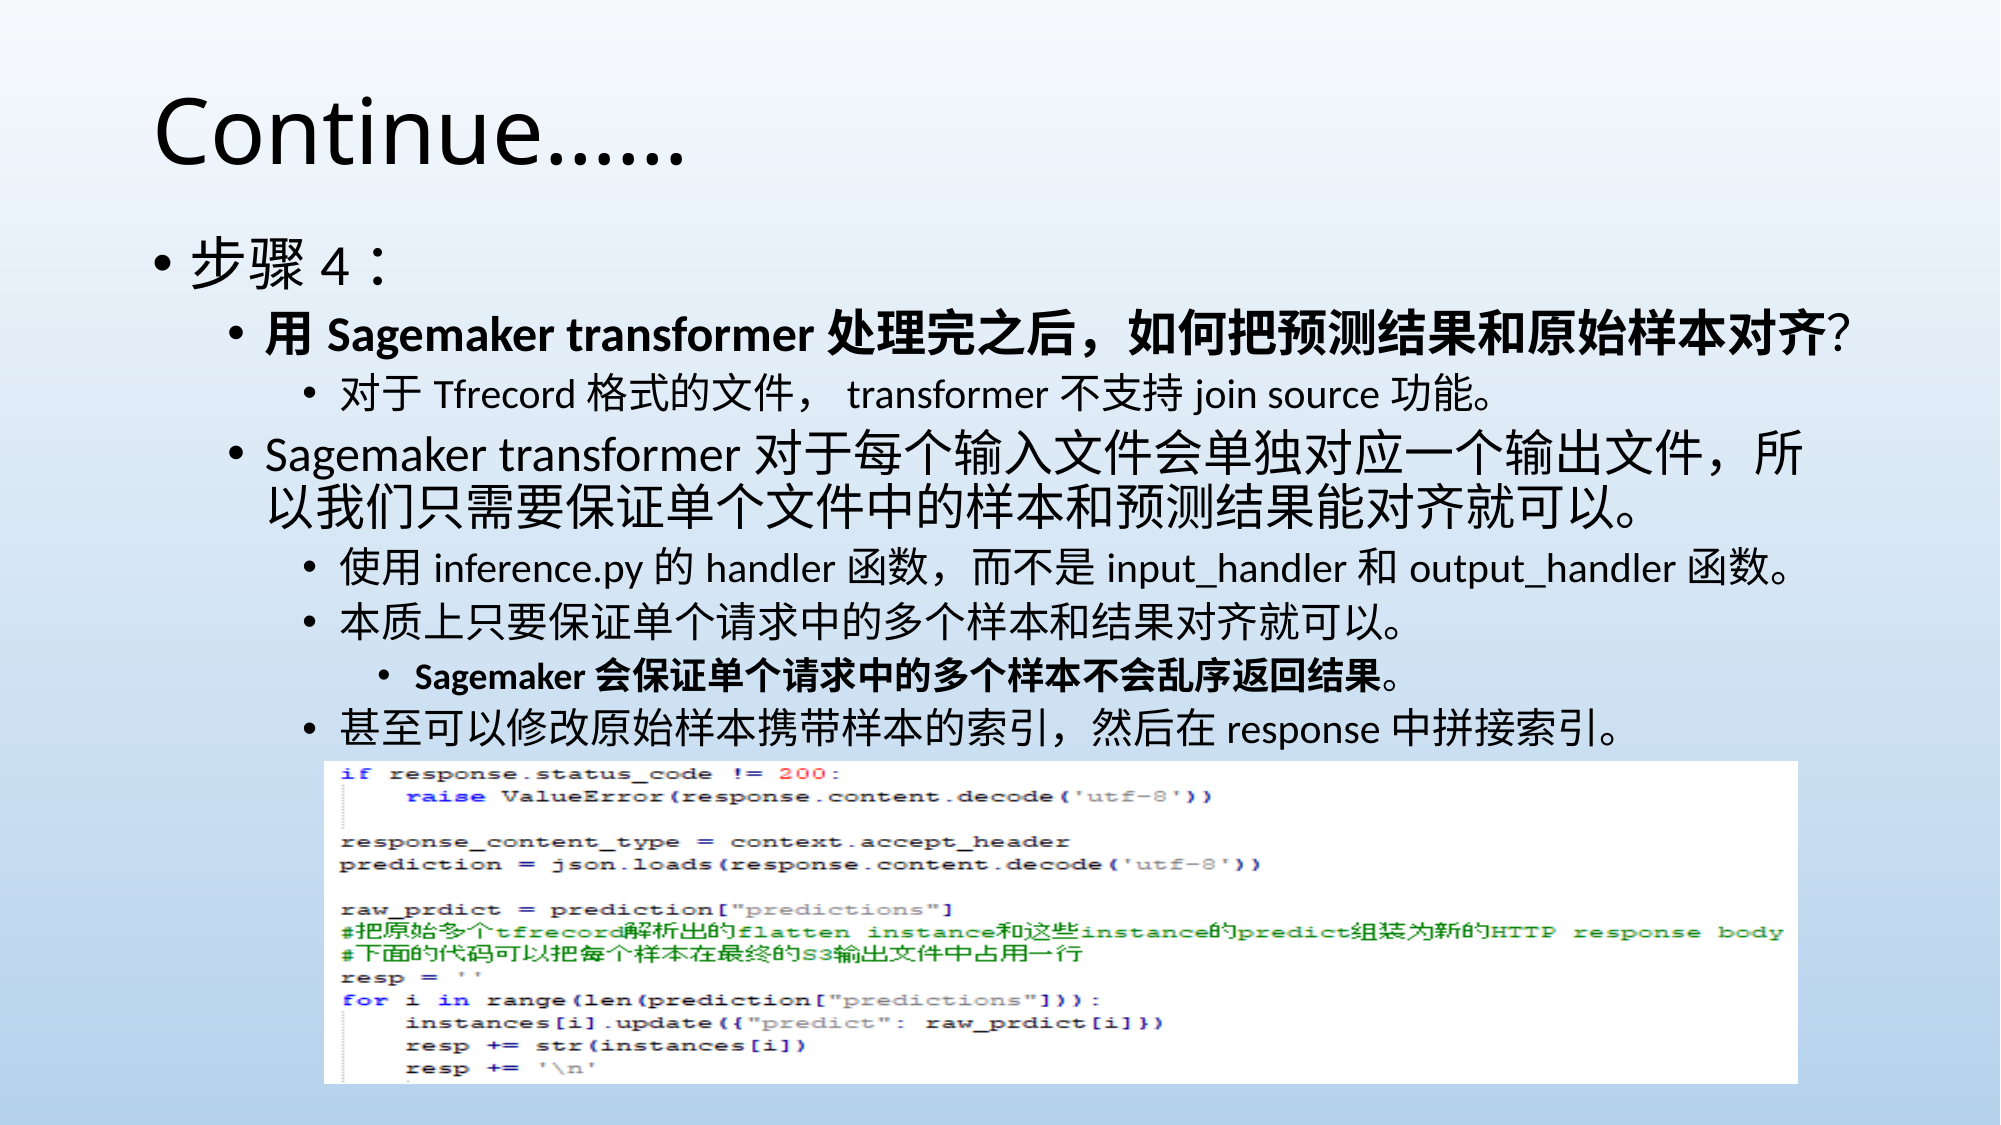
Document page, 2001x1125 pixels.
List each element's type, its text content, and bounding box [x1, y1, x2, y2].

picture [324, 761, 1798, 1085]
list 步骤4： 用Sagemaker transformer处理完之后，如何把预测结果和原始样本对齐？ 对于Tfrecord格式的文件，transformer不支持join source功能。 Sagemaker transformer对于每个输入文件会单独对应一个输出文件，所以我们只需要保证单个文件中的样本和预测结果能对齐就可以。 使用inference.py的handler函数，而不是input_handler和output_handler函数。 本质上只要保证单个请求中的多个样本和结果对齐就可以。 Sagemaker会保证单个请求中的多个样本不会乱序返回结果。 甚至可以修改原始样本携带样本的索引，然后在response中拼接索引。 [137, 227, 1863, 1014]
title Continue…… [137, 59, 1863, 209]
